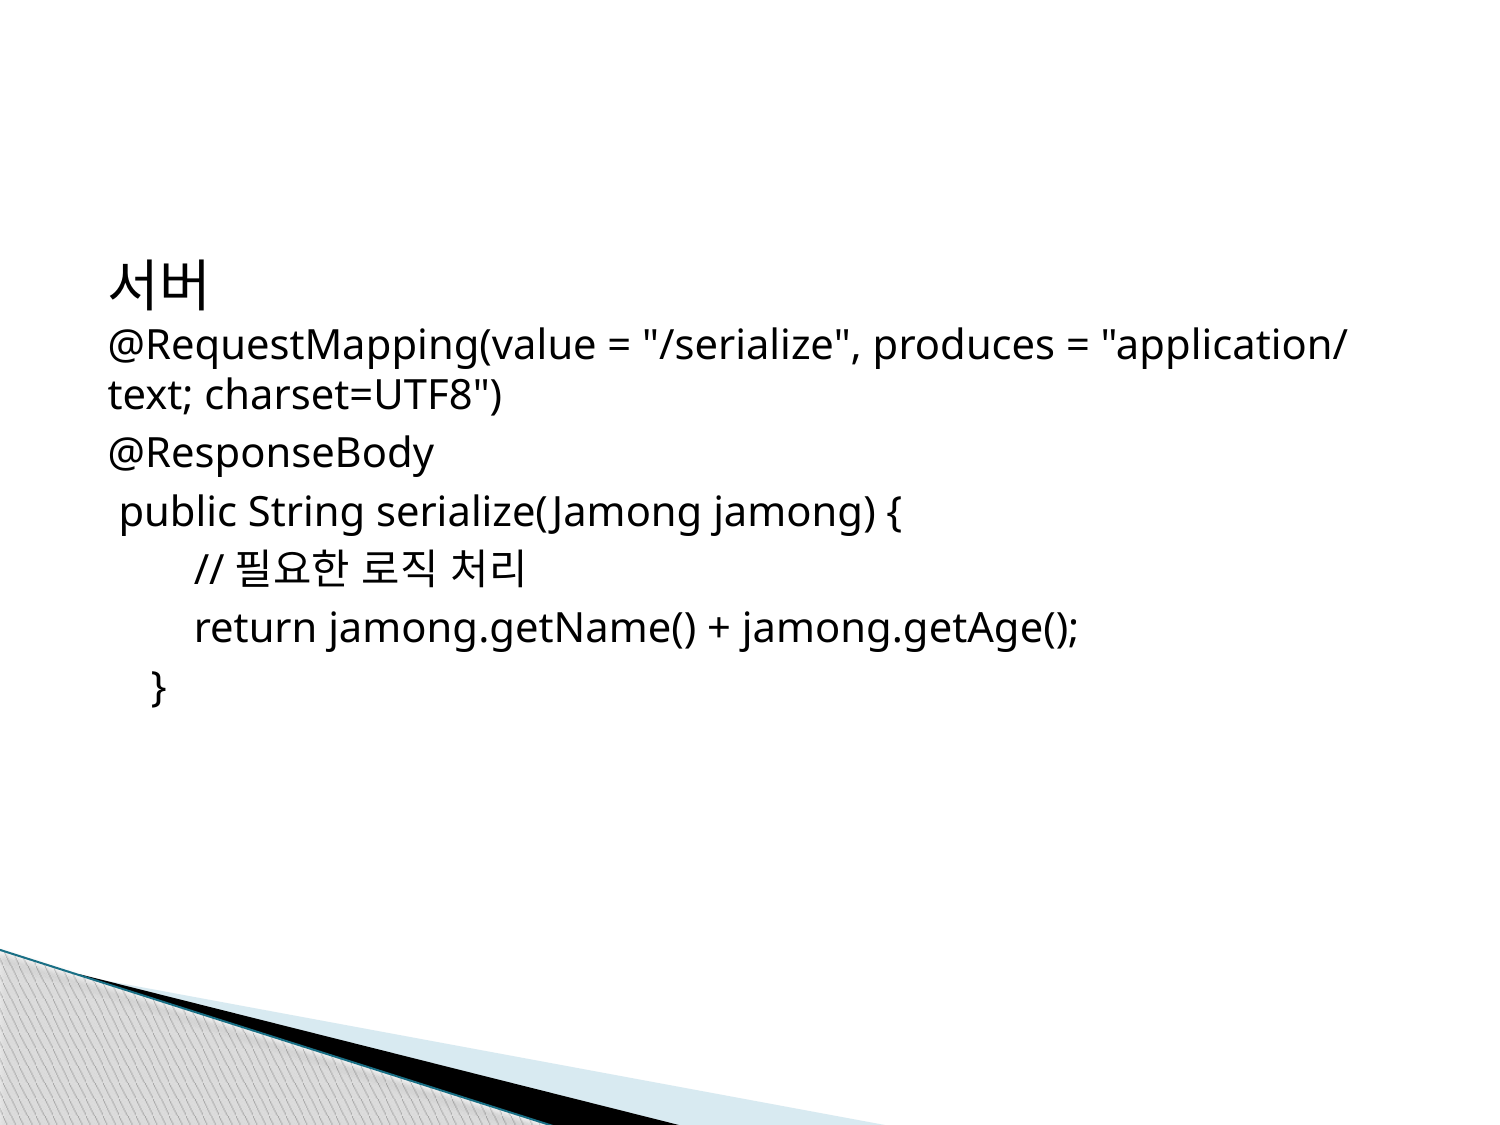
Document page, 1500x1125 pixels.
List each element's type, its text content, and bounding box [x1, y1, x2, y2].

list 서버 @RequestMapping(value = "/serialize", produces = "application/text; charset=UTF8") @ResponseBody public String serialize(Jamong jamong) { //필요한 로직 처리 return jamong.getName() + jamong.getAge(); } [75, 243, 1425, 986]
